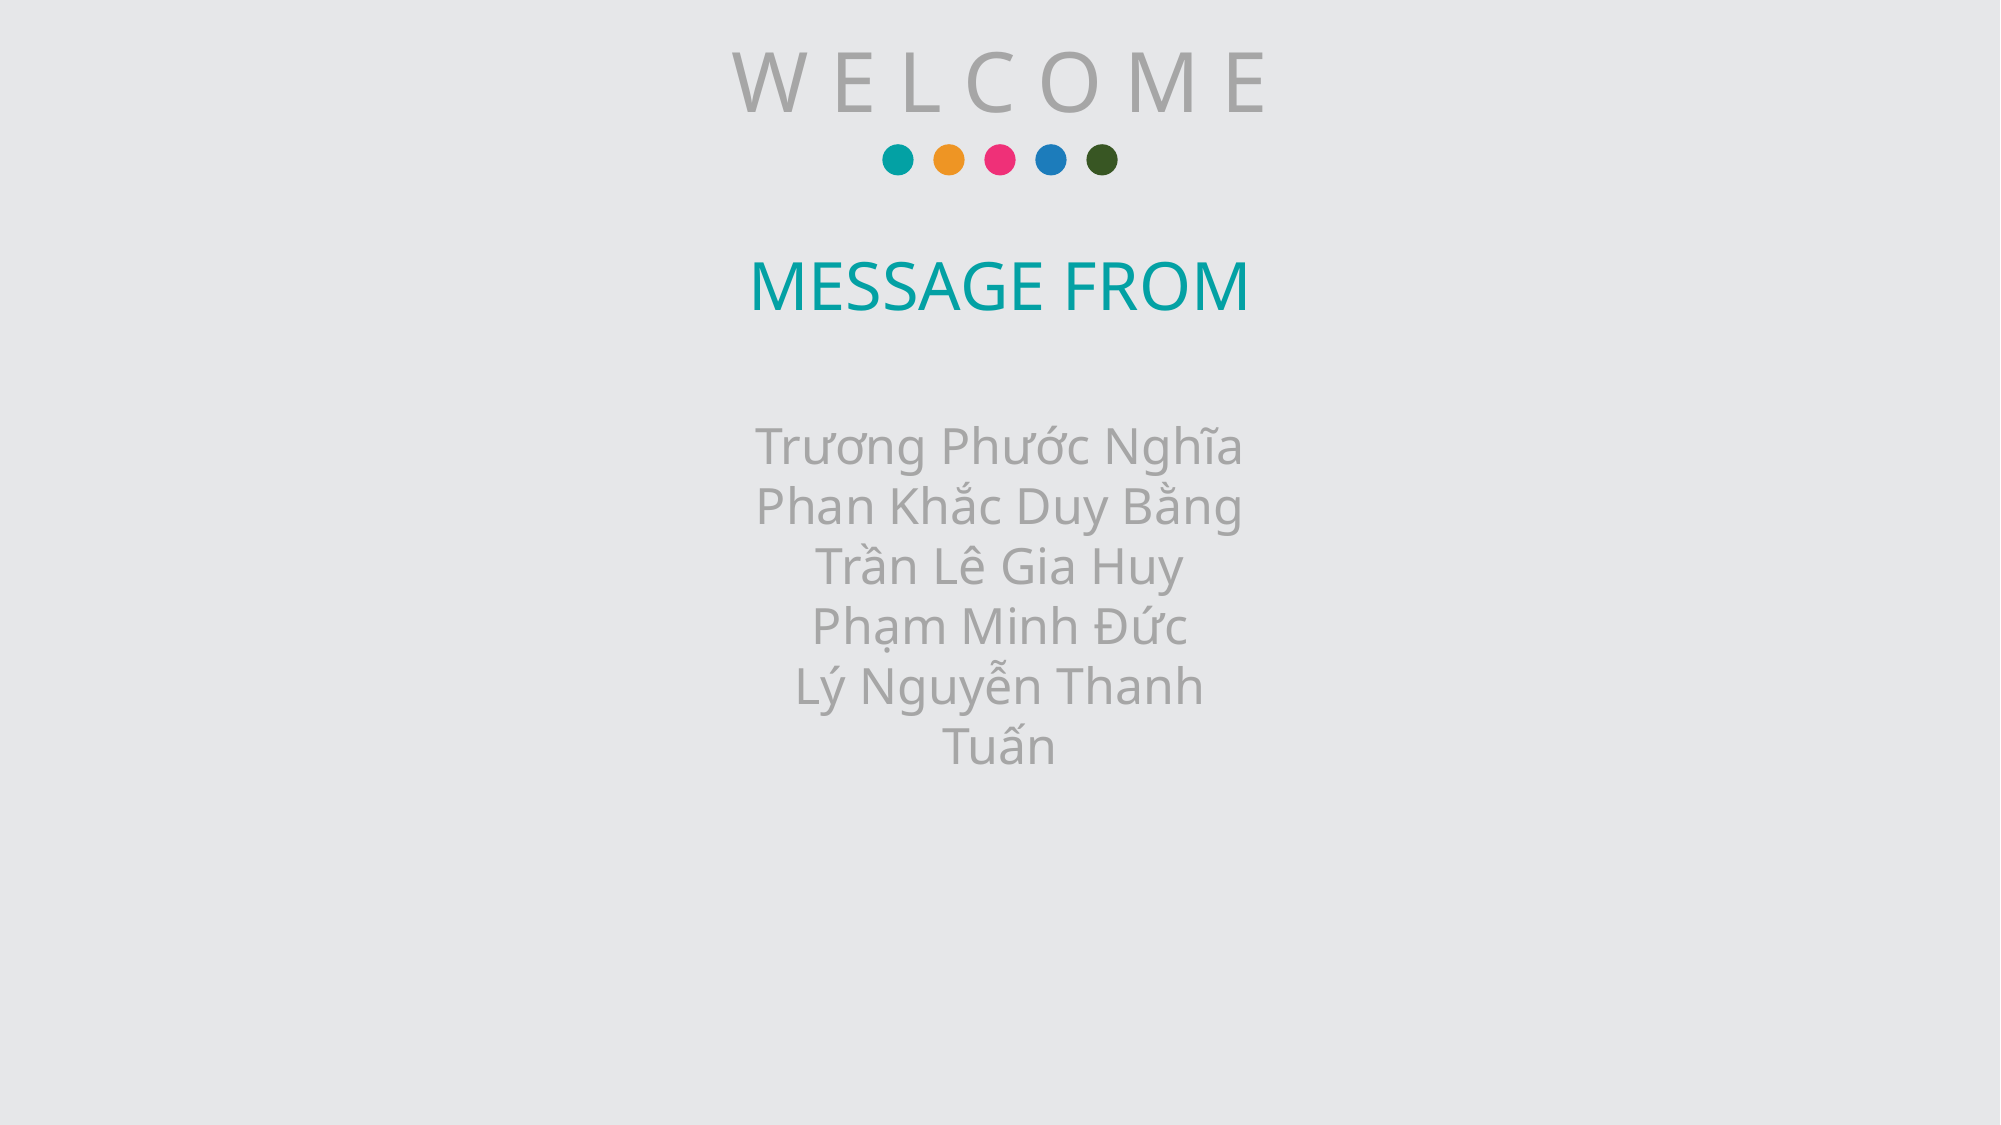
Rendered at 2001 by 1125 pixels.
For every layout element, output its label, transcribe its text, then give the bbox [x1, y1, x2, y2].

text_box W E L C O M E [402, 21, 1597, 137]
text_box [882, 144, 1118, 176]
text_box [668, 236, 1332, 956]
